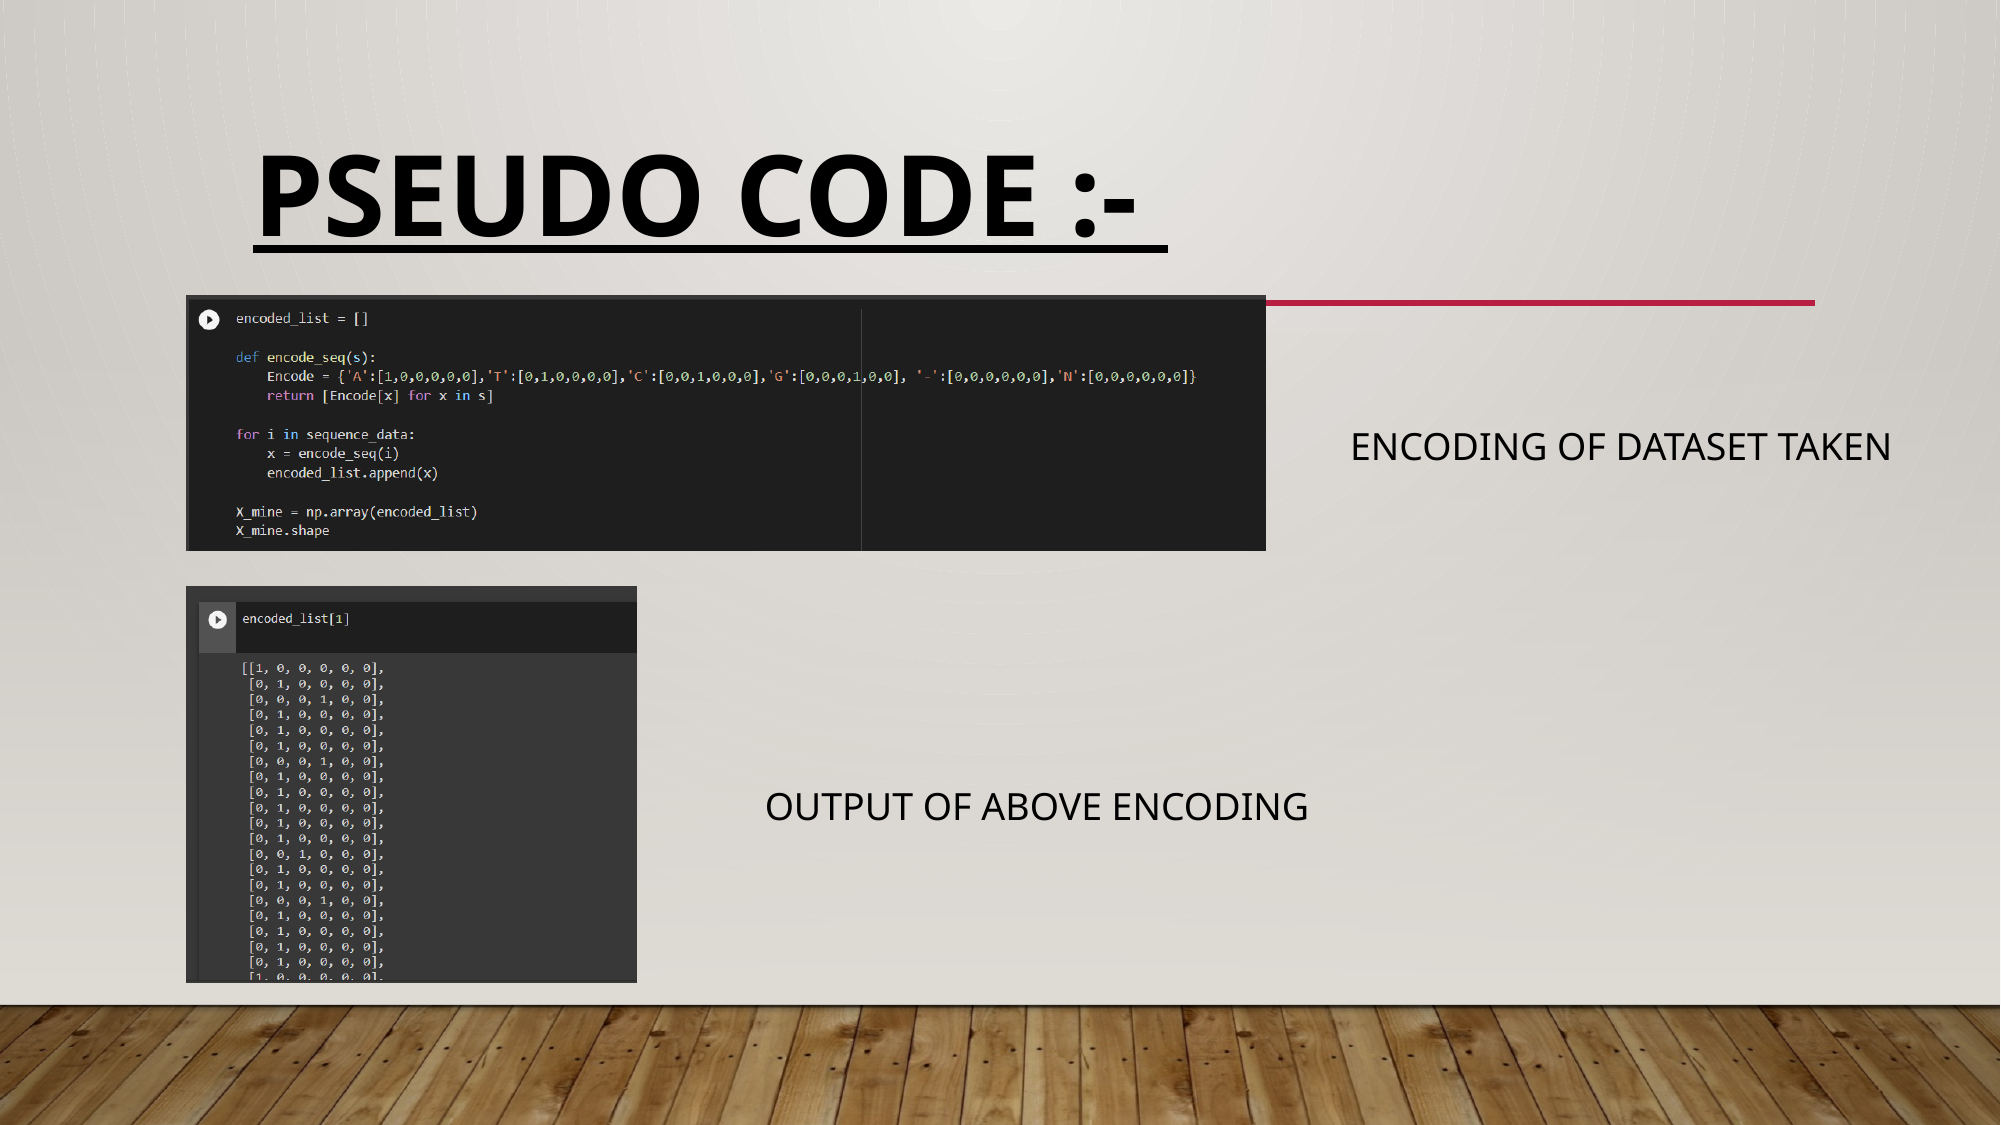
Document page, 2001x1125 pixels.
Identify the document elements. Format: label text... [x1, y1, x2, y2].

text_box ENCODING OF DATASET TAKEN [1335, 416, 1908, 656]
title Pseudo Code :- [238, 131, 1814, 305]
picture [186, 586, 637, 984]
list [186, 295, 1266, 552]
text_box OUTPUT OF ABOVE ENCODING [750, 776, 1493, 836]
picture [0, 1005, 2000, 1125]
